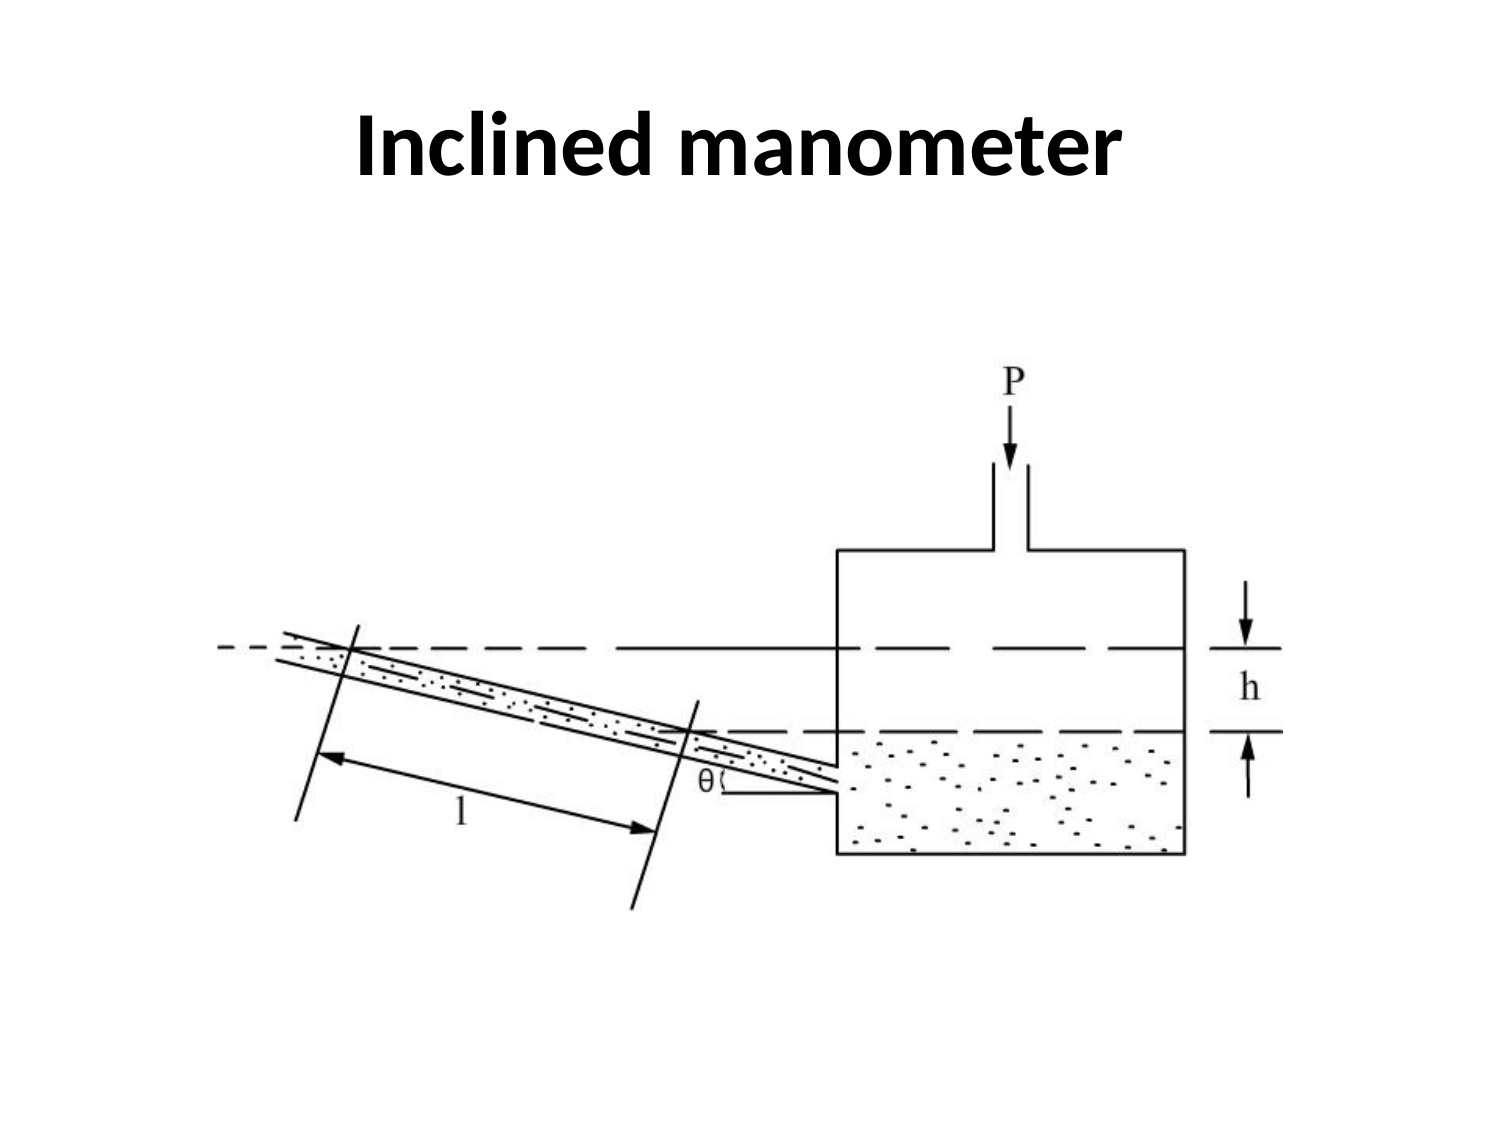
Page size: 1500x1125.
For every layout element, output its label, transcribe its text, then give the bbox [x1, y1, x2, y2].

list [216, 356, 1284, 912]
title Inclined manometer [75, 45, 1425, 233]
